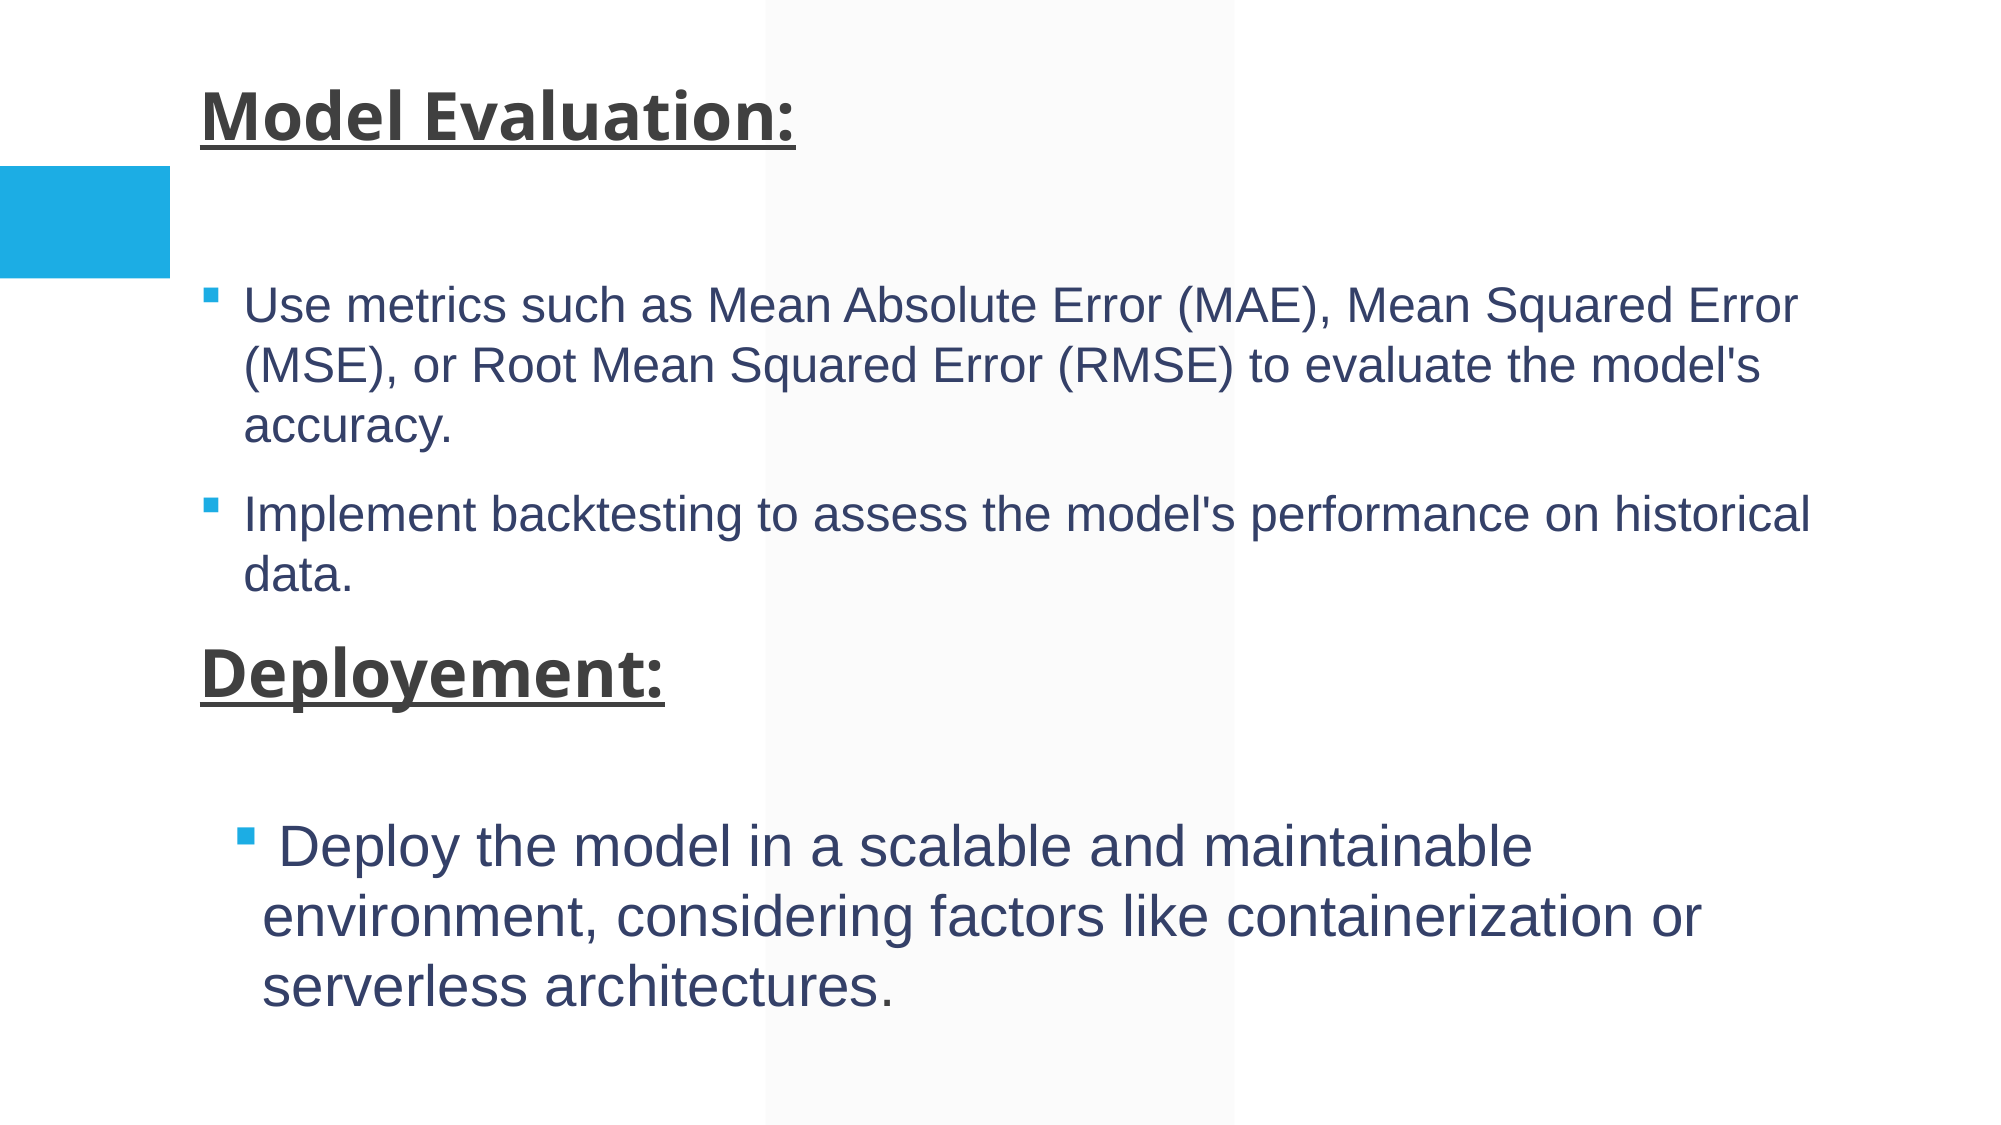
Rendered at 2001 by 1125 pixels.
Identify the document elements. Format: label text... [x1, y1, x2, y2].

list Model Evaluation: Use metrics such as Mean Absolute Error (MAE), Mean Squared Error (MSE), or Root Mean Squared Error (RMSE) to evaluate the model's accuracy. Implement backtesting to assess the model's performance on historical data. Deployement: Deploy the model in a scalable and maintainable environment, considering factors like containerization or serverless architectures. [199, 65, 1850, 1069]
